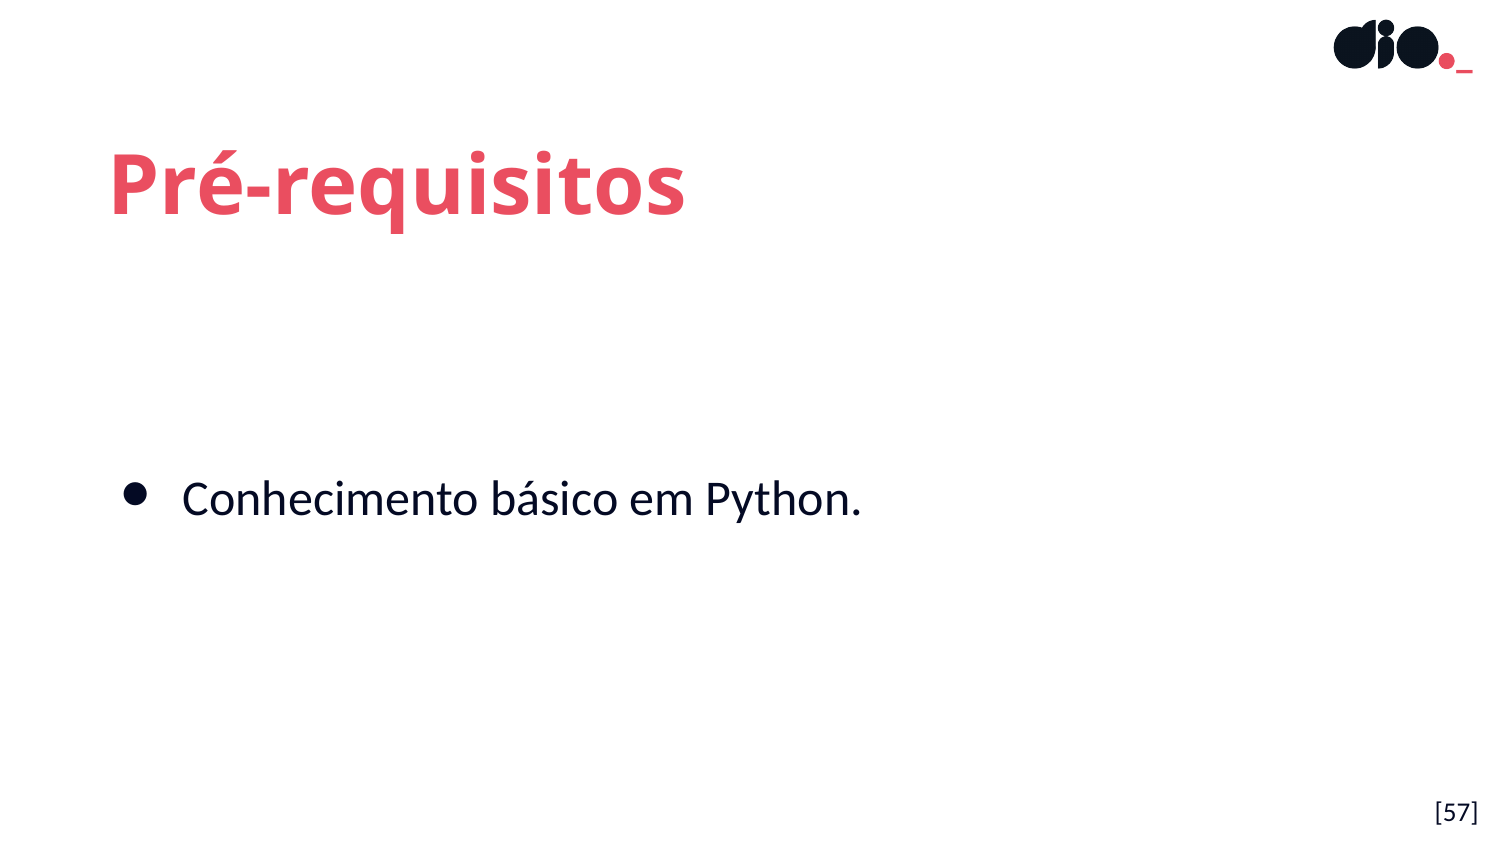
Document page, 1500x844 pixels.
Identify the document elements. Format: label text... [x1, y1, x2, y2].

text_box Pré-requisitos [92, 104, 1408, 243]
picture [1333, 19, 1473, 74]
slide_number [57] [1403, 779, 1494, 844]
text_box Conhecimento básico em Python. [92, 243, 1408, 749]
